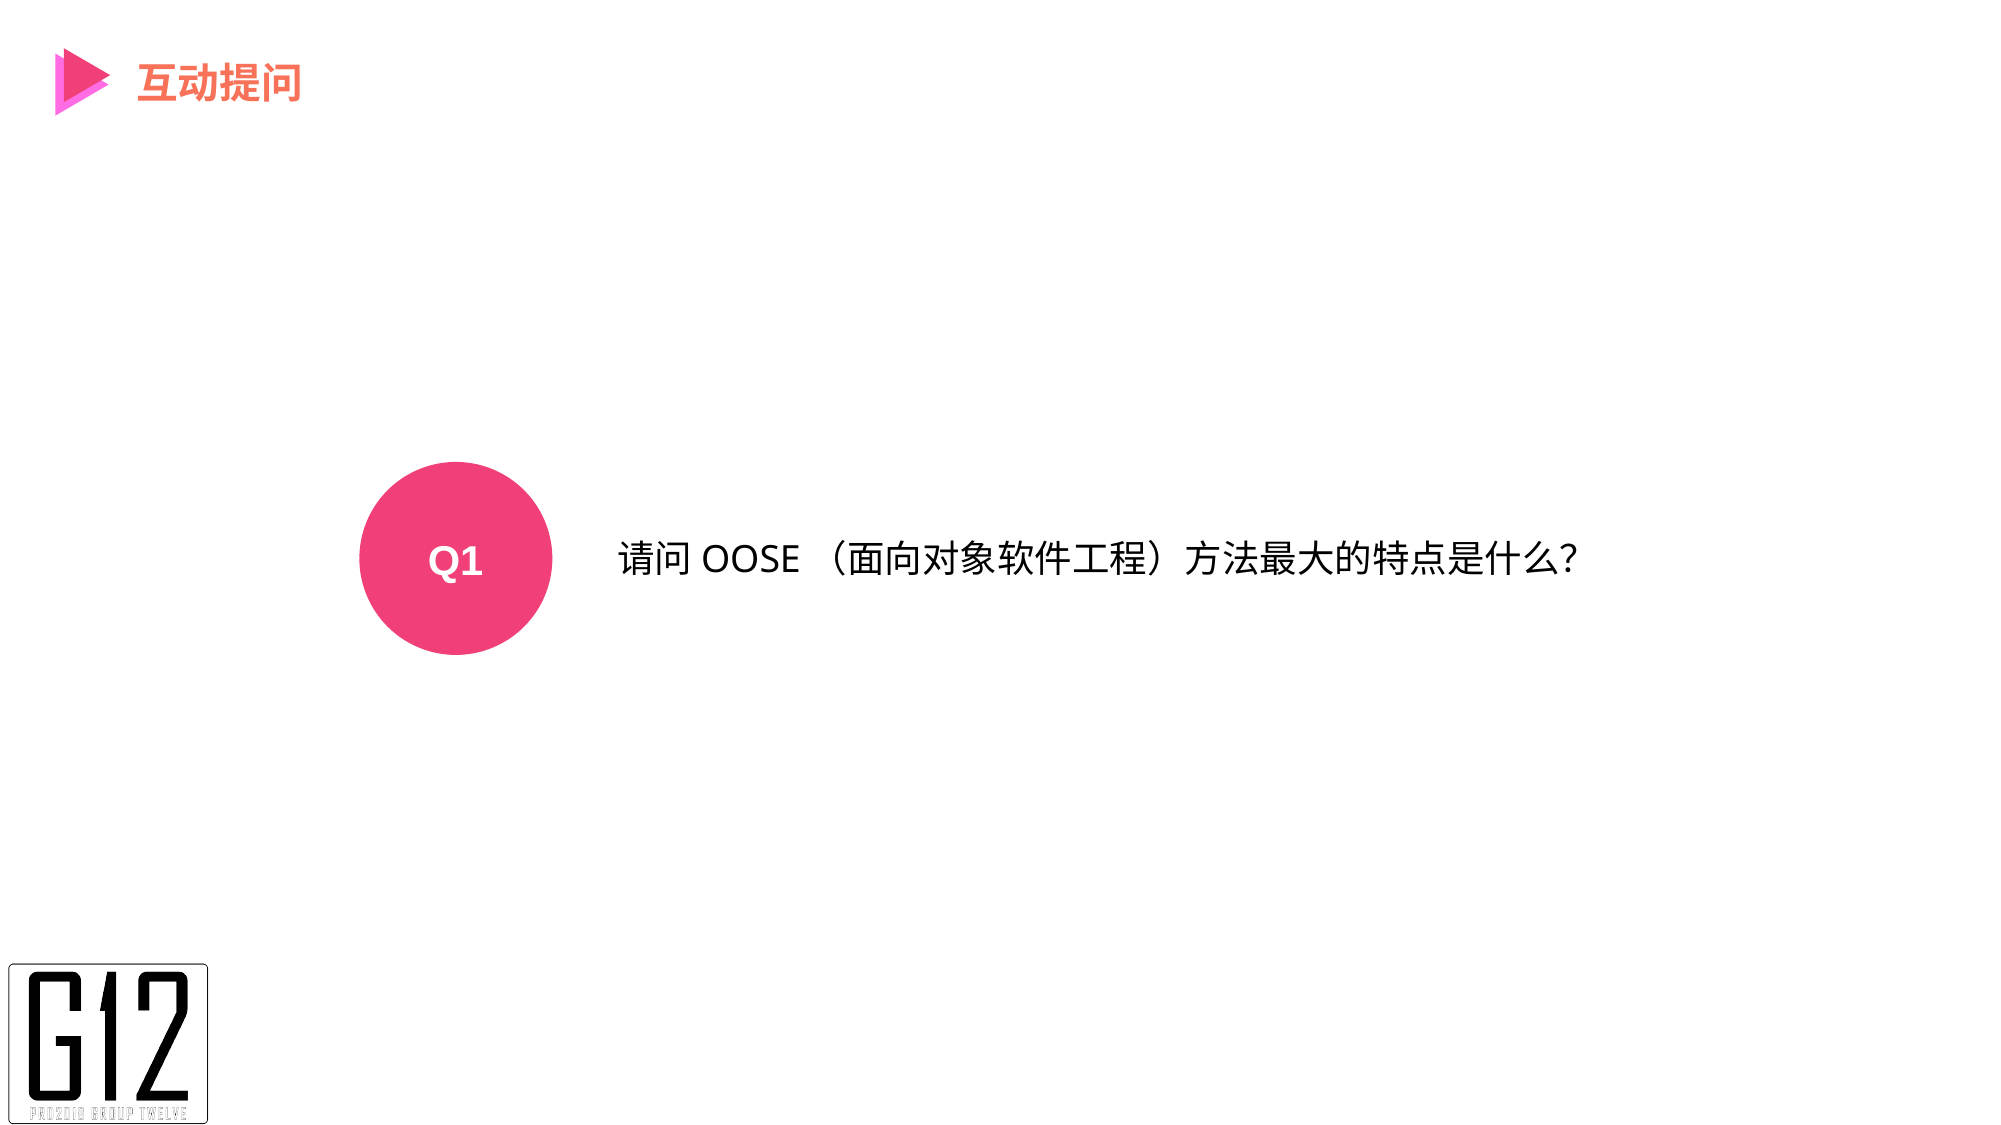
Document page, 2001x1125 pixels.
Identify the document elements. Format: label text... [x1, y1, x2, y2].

text_box 请问OOSE（面向对象软件工程）方法最大的特点是什么？ [602, 528, 1612, 588]
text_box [55, 48, 111, 116]
picture [3, 942, 214, 1125]
text_box 互动提问 [121, 48, 455, 114]
text_box Q1 [358, 460, 554, 656]
